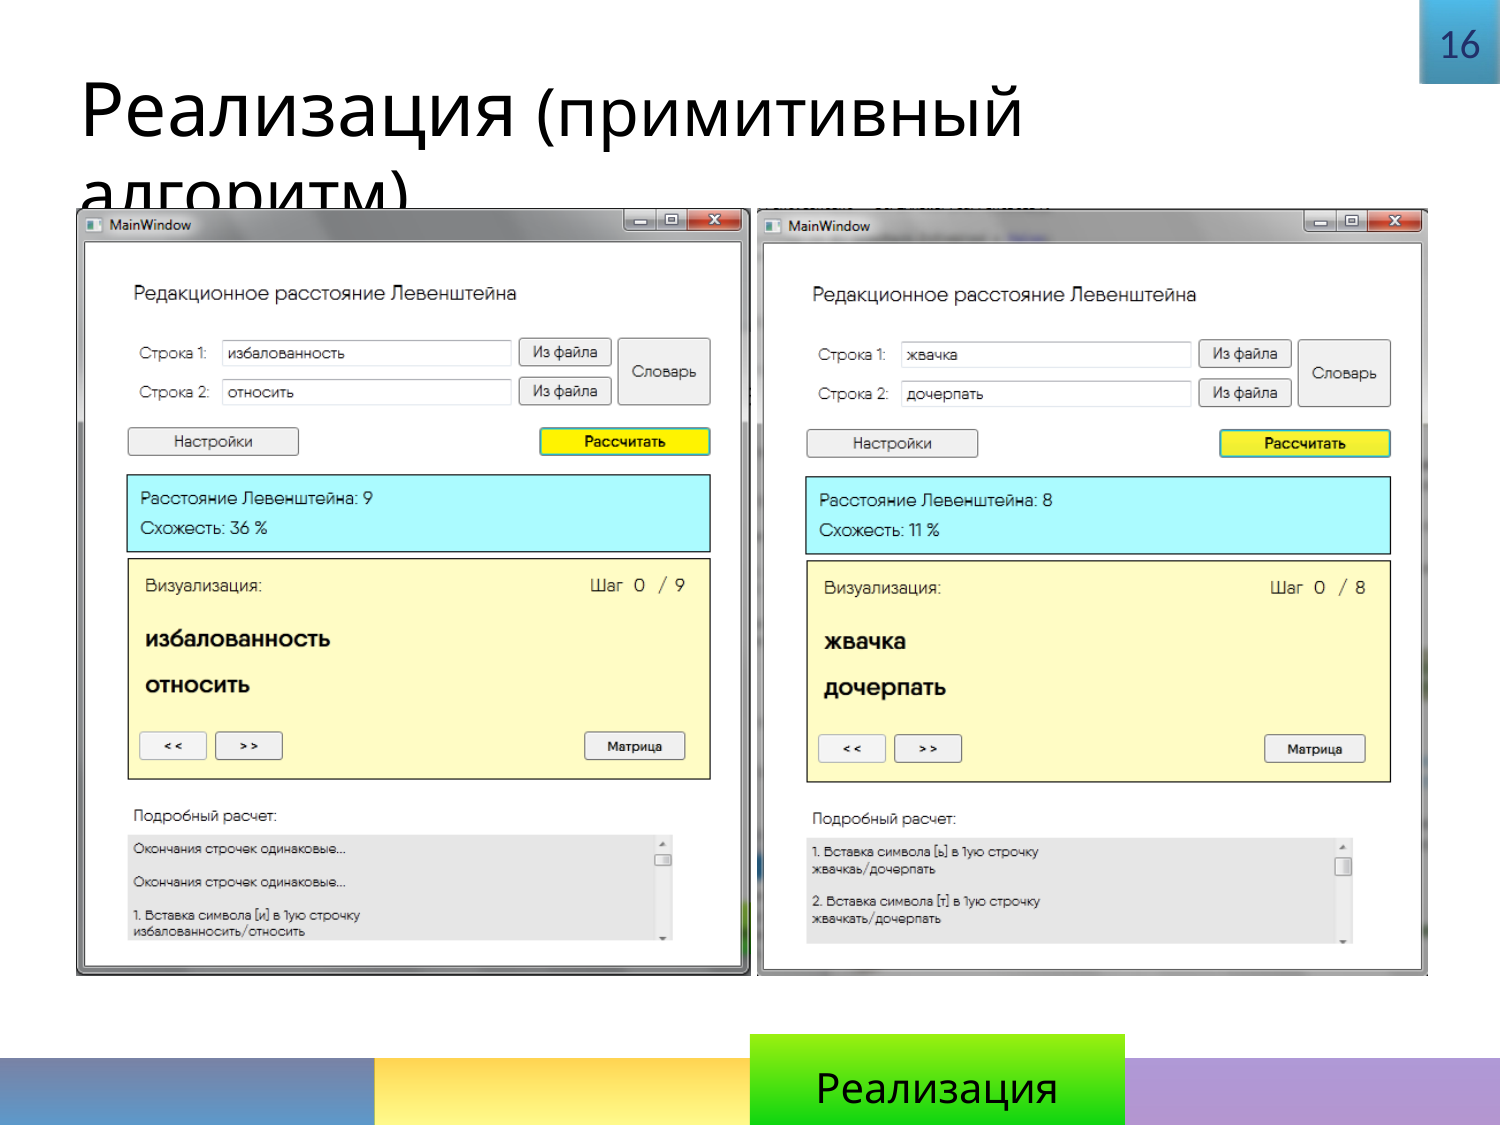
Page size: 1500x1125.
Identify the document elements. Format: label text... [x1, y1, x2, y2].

slide_number 16 [1419, 0, 1500, 84]
picture [757, 207, 1429, 977]
text_box Реализация [751, 1053, 1124, 1119]
picture [76, 207, 751, 977]
text_box Реализация (примитивный алгоритм) [64, 54, 1306, 240]
